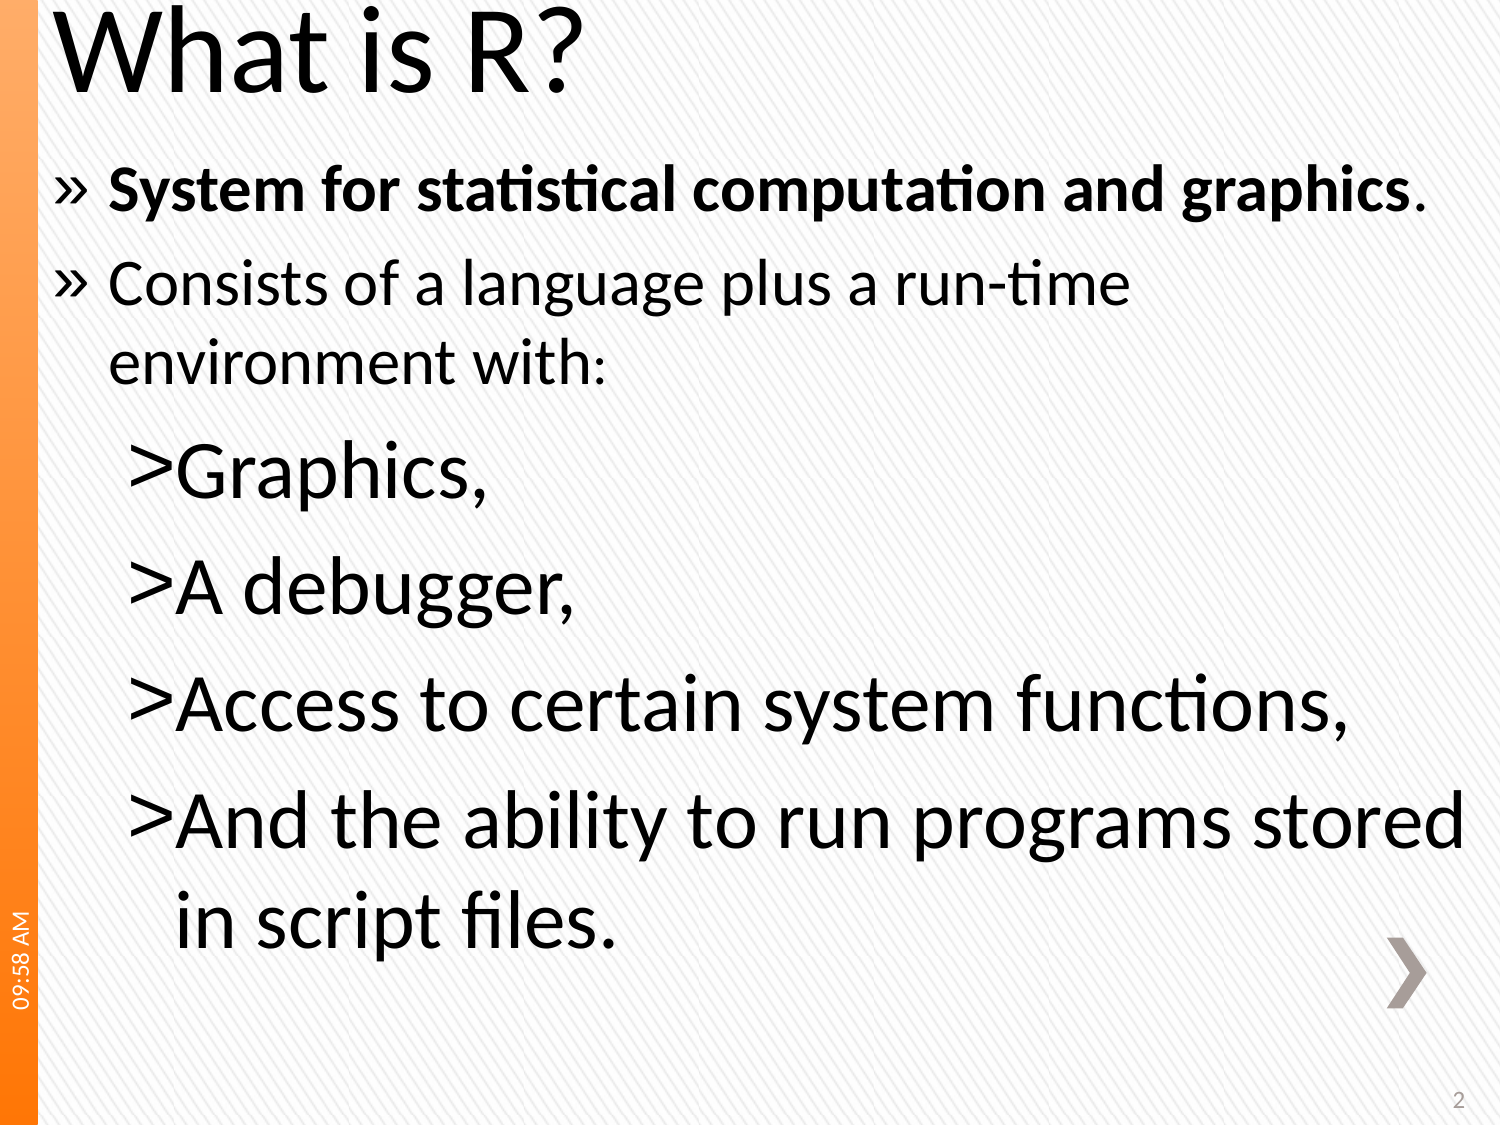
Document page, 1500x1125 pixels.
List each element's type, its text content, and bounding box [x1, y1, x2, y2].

title What is R? [37, 0, 1500, 125]
list System for statistical computation and graphics. Consists of a language plus a run-time environment with: Graphics, A debugger, Access to certain system functions, And the ability to run programs stored in script files. [37, 137, 1500, 1125]
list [0, 281, 37, 285]
slide_number 2 [1437, 1074, 1500, 1122]
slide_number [0, 594, 38, 1026]
